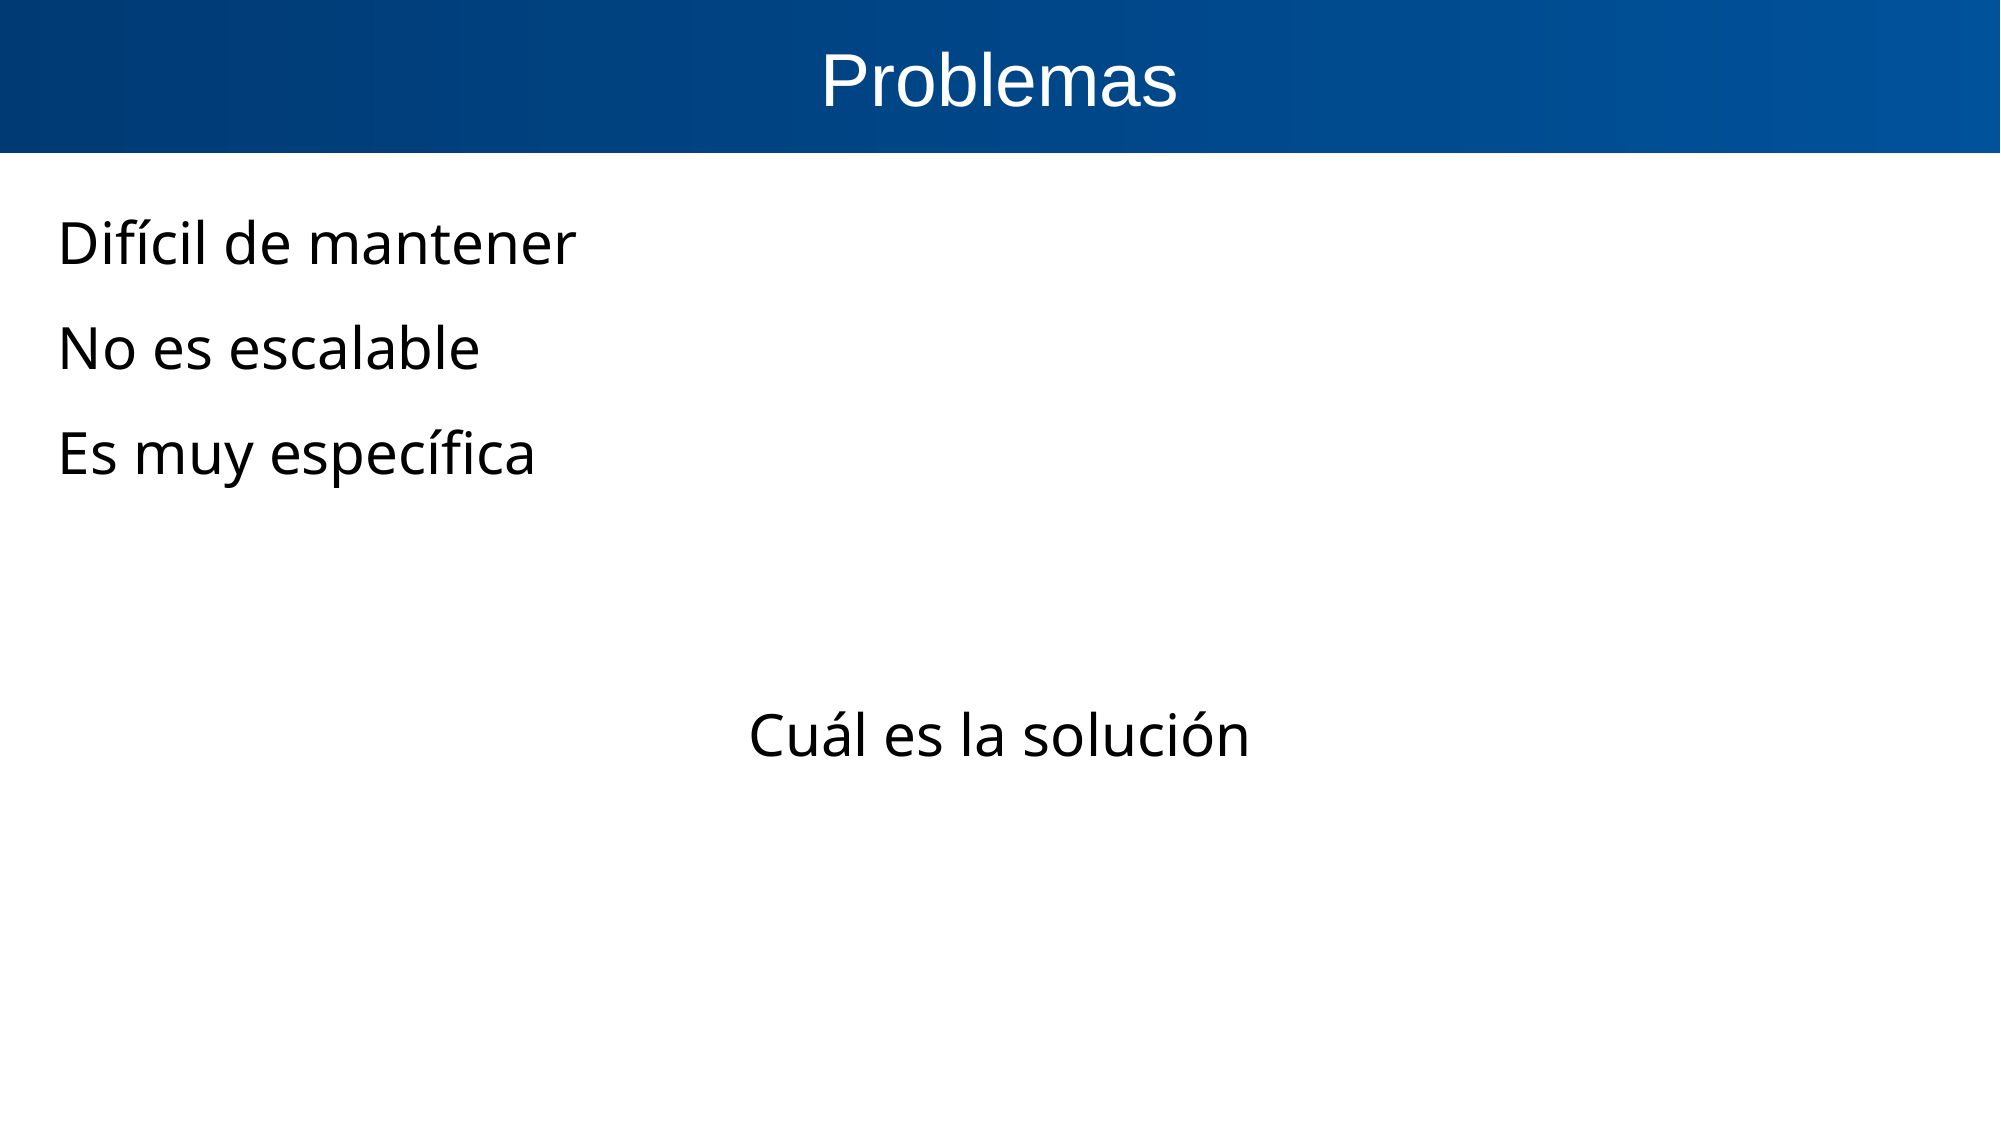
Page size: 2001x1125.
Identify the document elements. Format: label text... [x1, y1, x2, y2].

text_box Cuál es la solución [326, 663, 1674, 768]
text_box Difícil de mantener No es escalable Es muy específica [57, 171, 1405, 487]
text_box Problemas [0, 0, 2000, 154]
